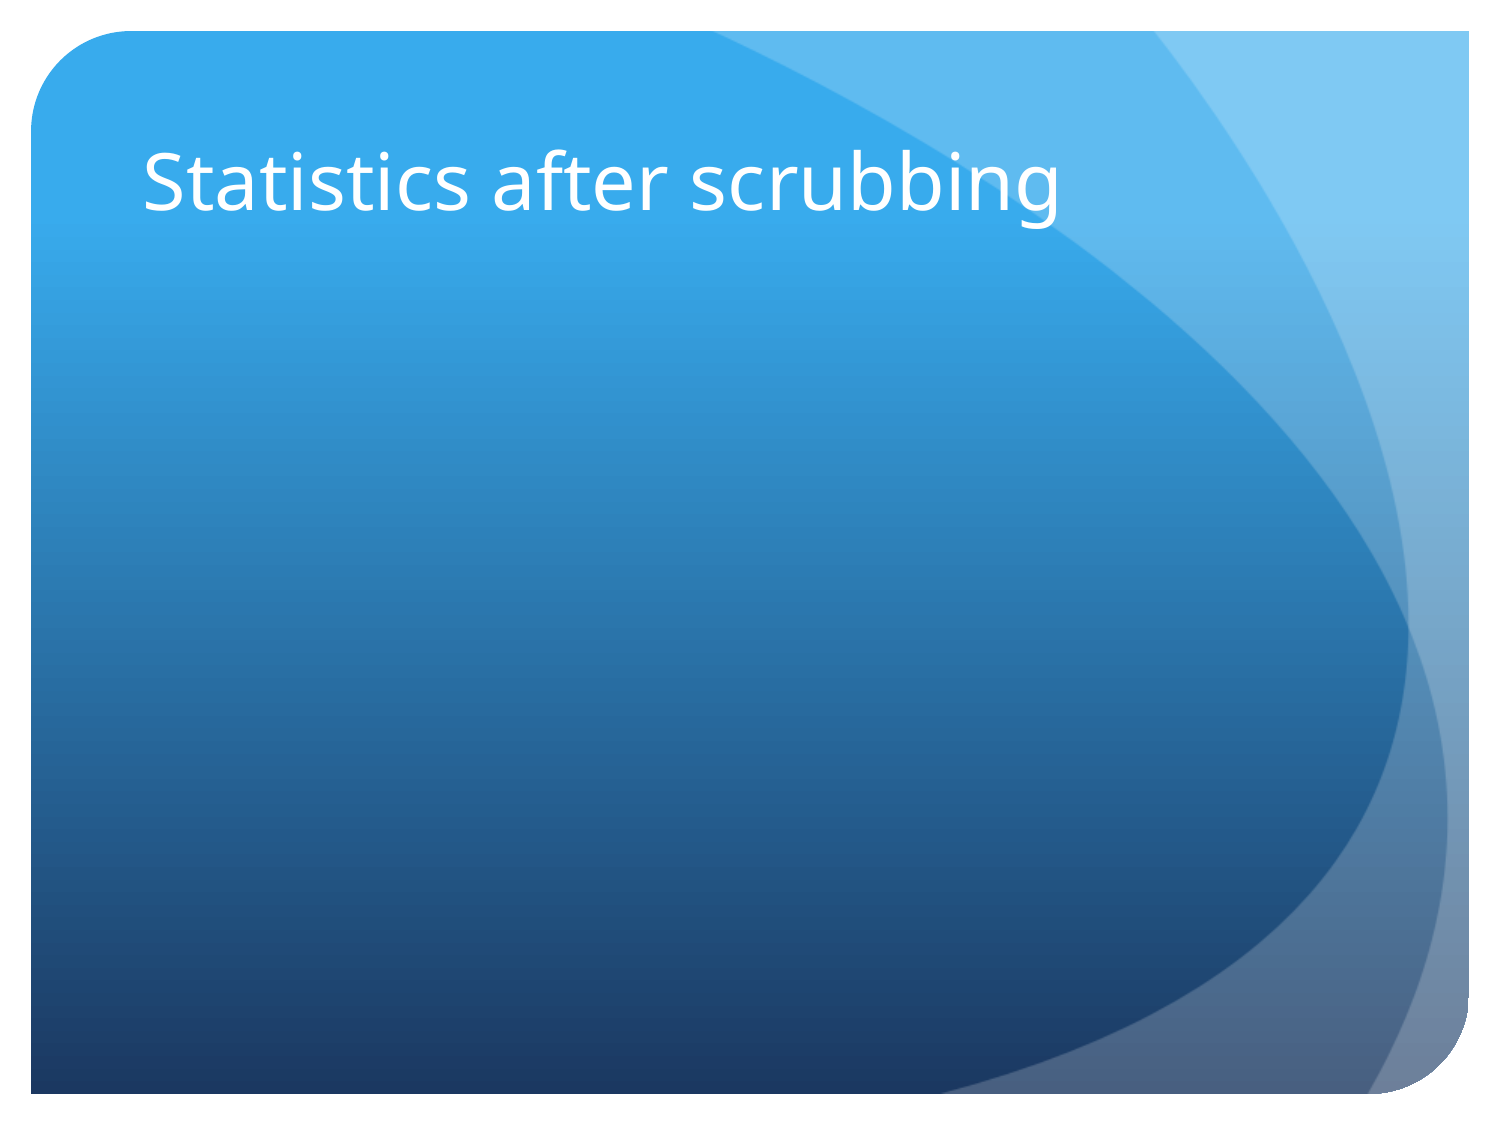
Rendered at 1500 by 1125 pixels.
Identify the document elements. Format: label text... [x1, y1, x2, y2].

title Statistics after scrubbing [127, 62, 1372, 234]
picture [24, 30, 1473, 1094]
